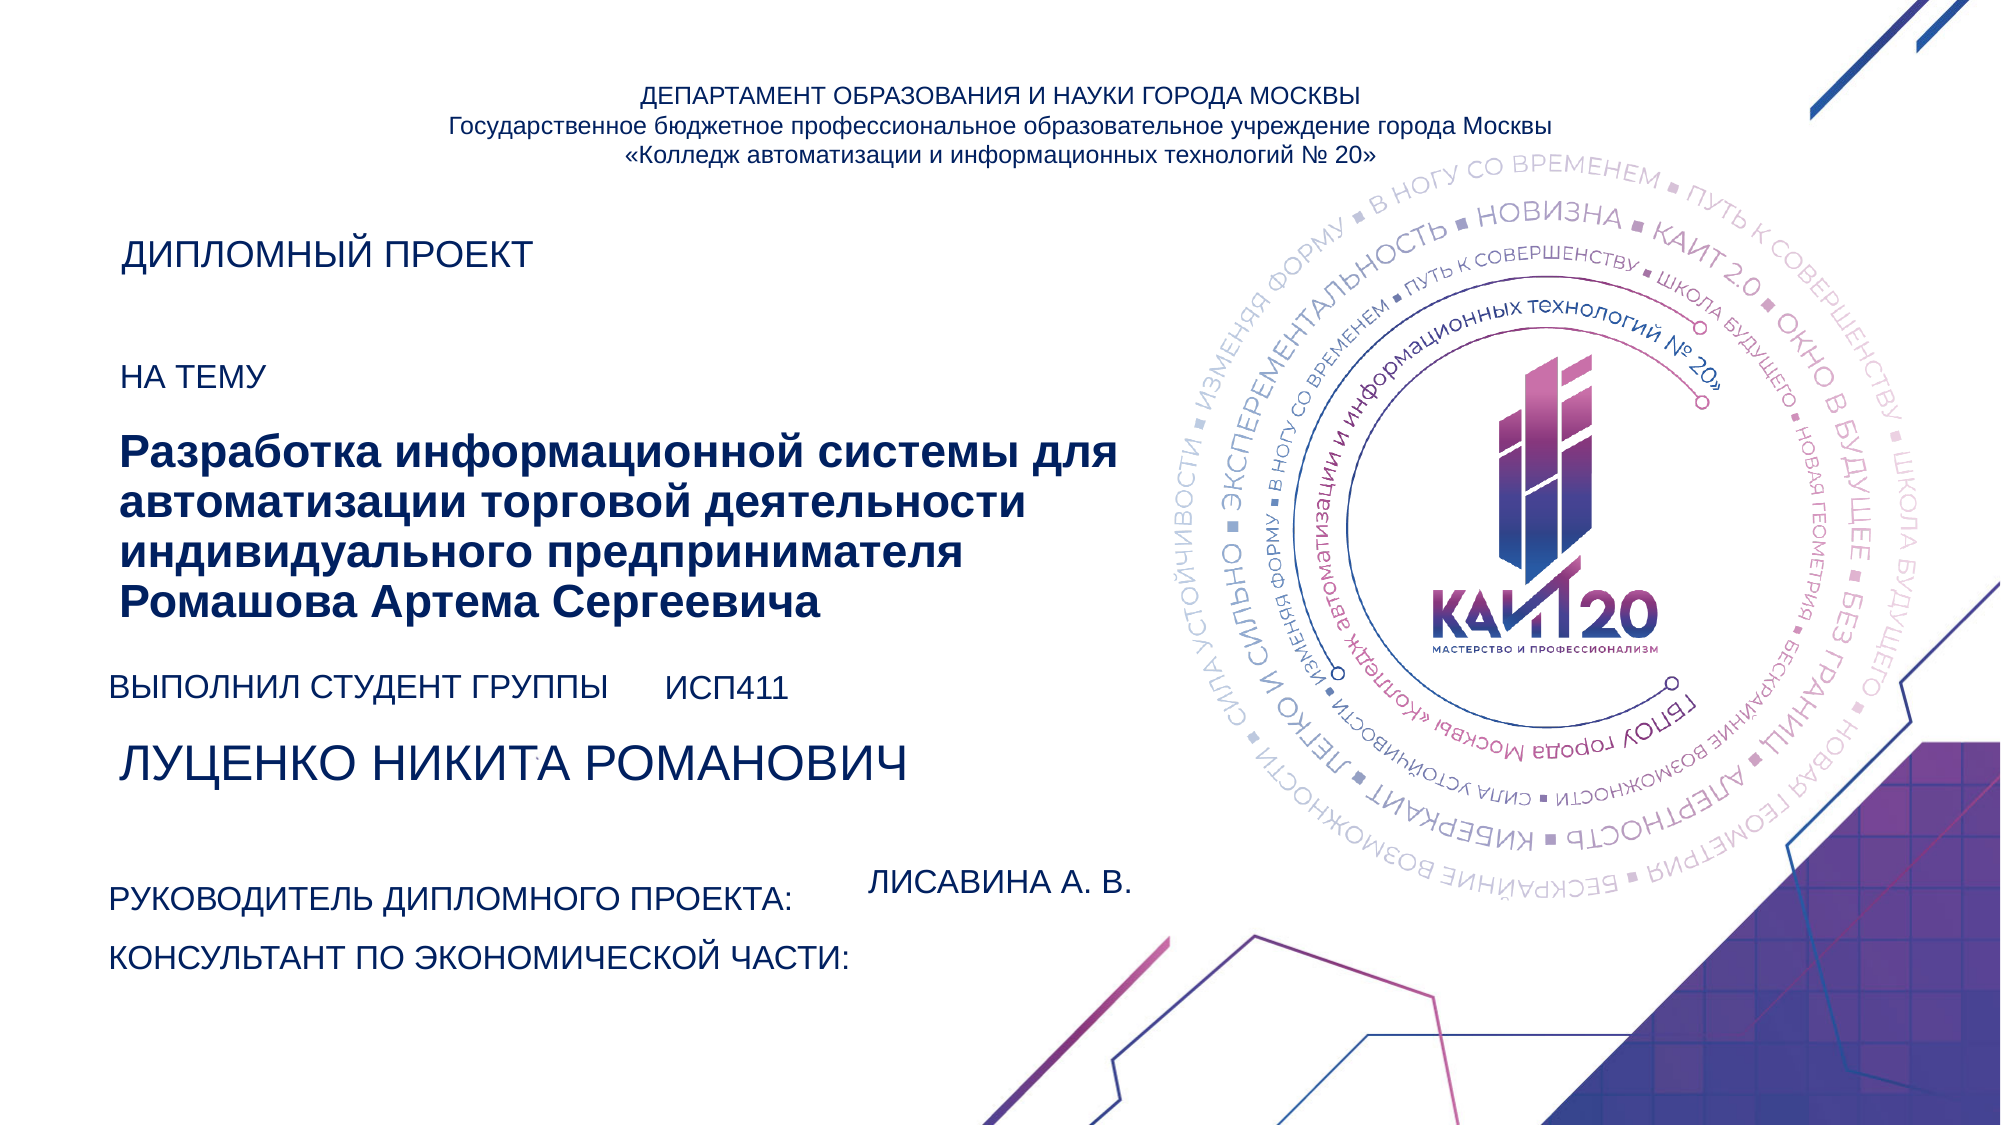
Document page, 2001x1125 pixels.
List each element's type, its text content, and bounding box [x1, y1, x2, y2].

picture [0, 0, 2001, 1125]
title Разработка информационной системы для автоматизации торговой деятельности индивидуального предпринимателя Ромашова Артема Сергеевича [104, 402, 1146, 653]
list ЛУЦЕНКО НИКИТА РОМАНОВИЧ [104, 729, 1204, 846]
list ИСП411 [648, 655, 806, 716]
list ЛИСАВИНА А. В. [853, 849, 1231, 917]
